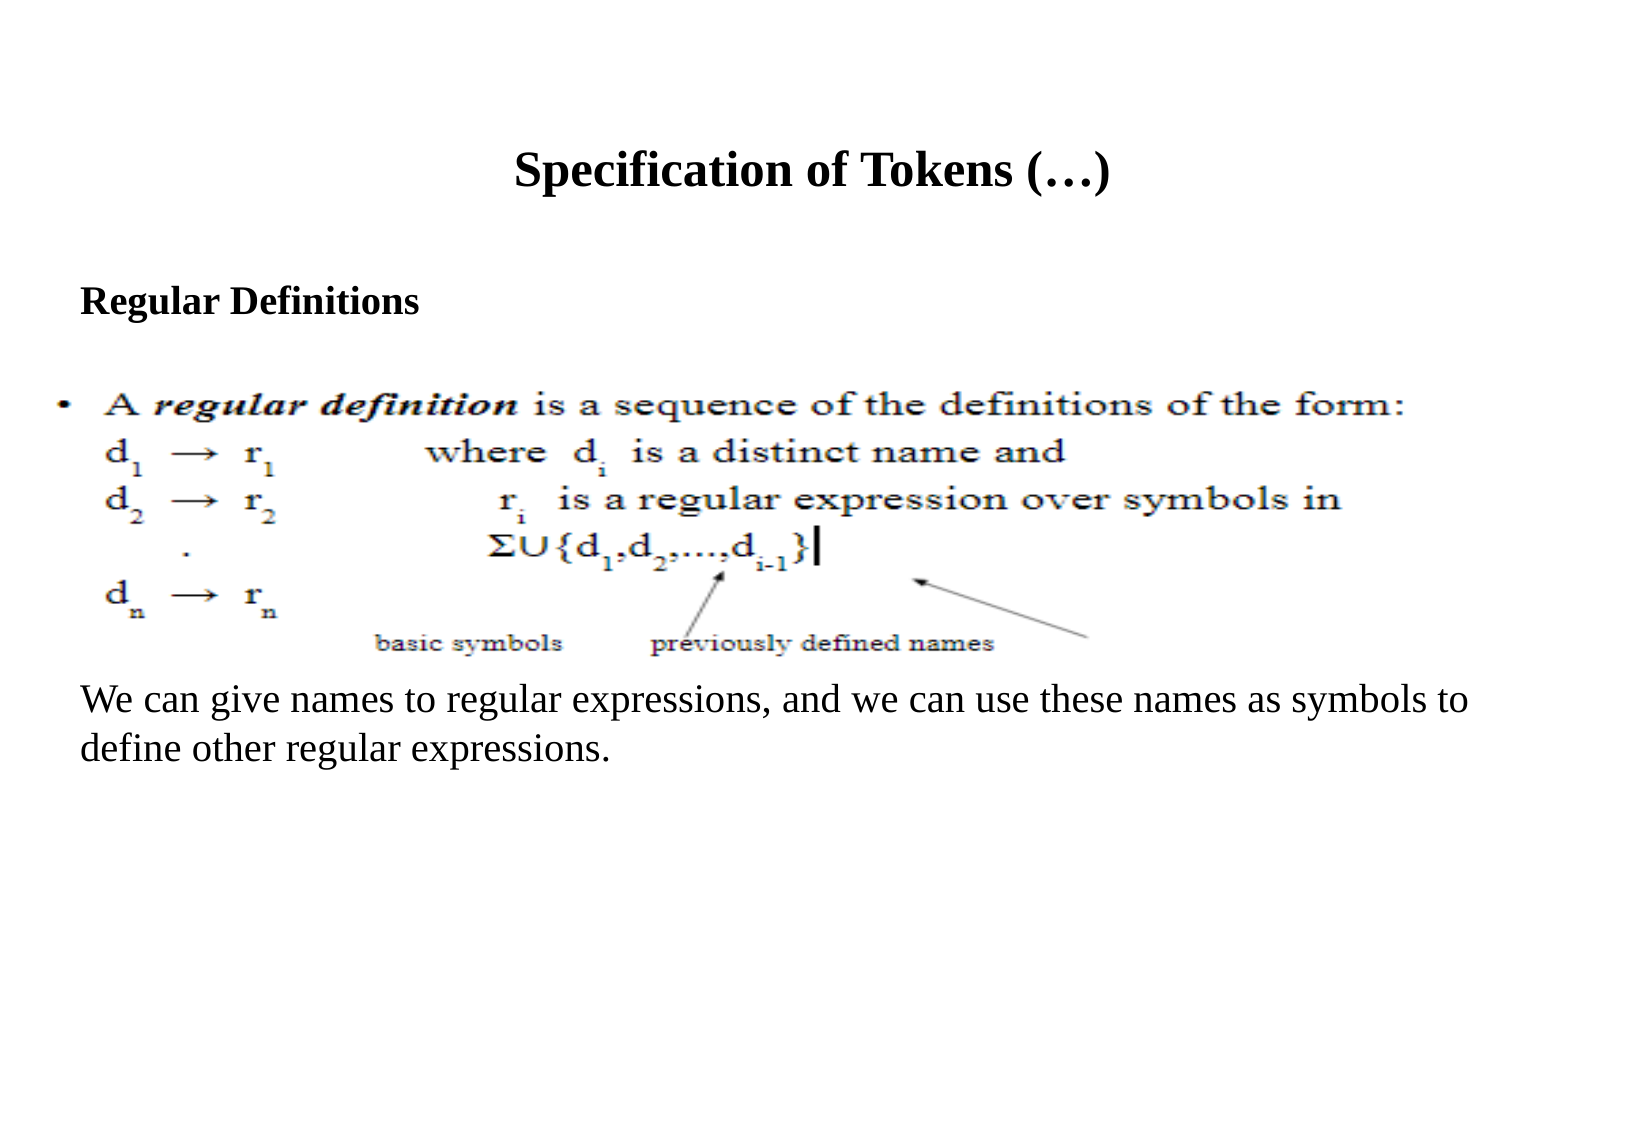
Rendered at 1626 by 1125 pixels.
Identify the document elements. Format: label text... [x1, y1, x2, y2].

title Specification of Tokens (…) [111, 125, 1514, 210]
text_box Regular Definitions We can give names to regular expressions, and we can use these names as symbols to define other regular expressions. [22, 210, 1578, 1012]
picture [49, 370, 1452, 662]
